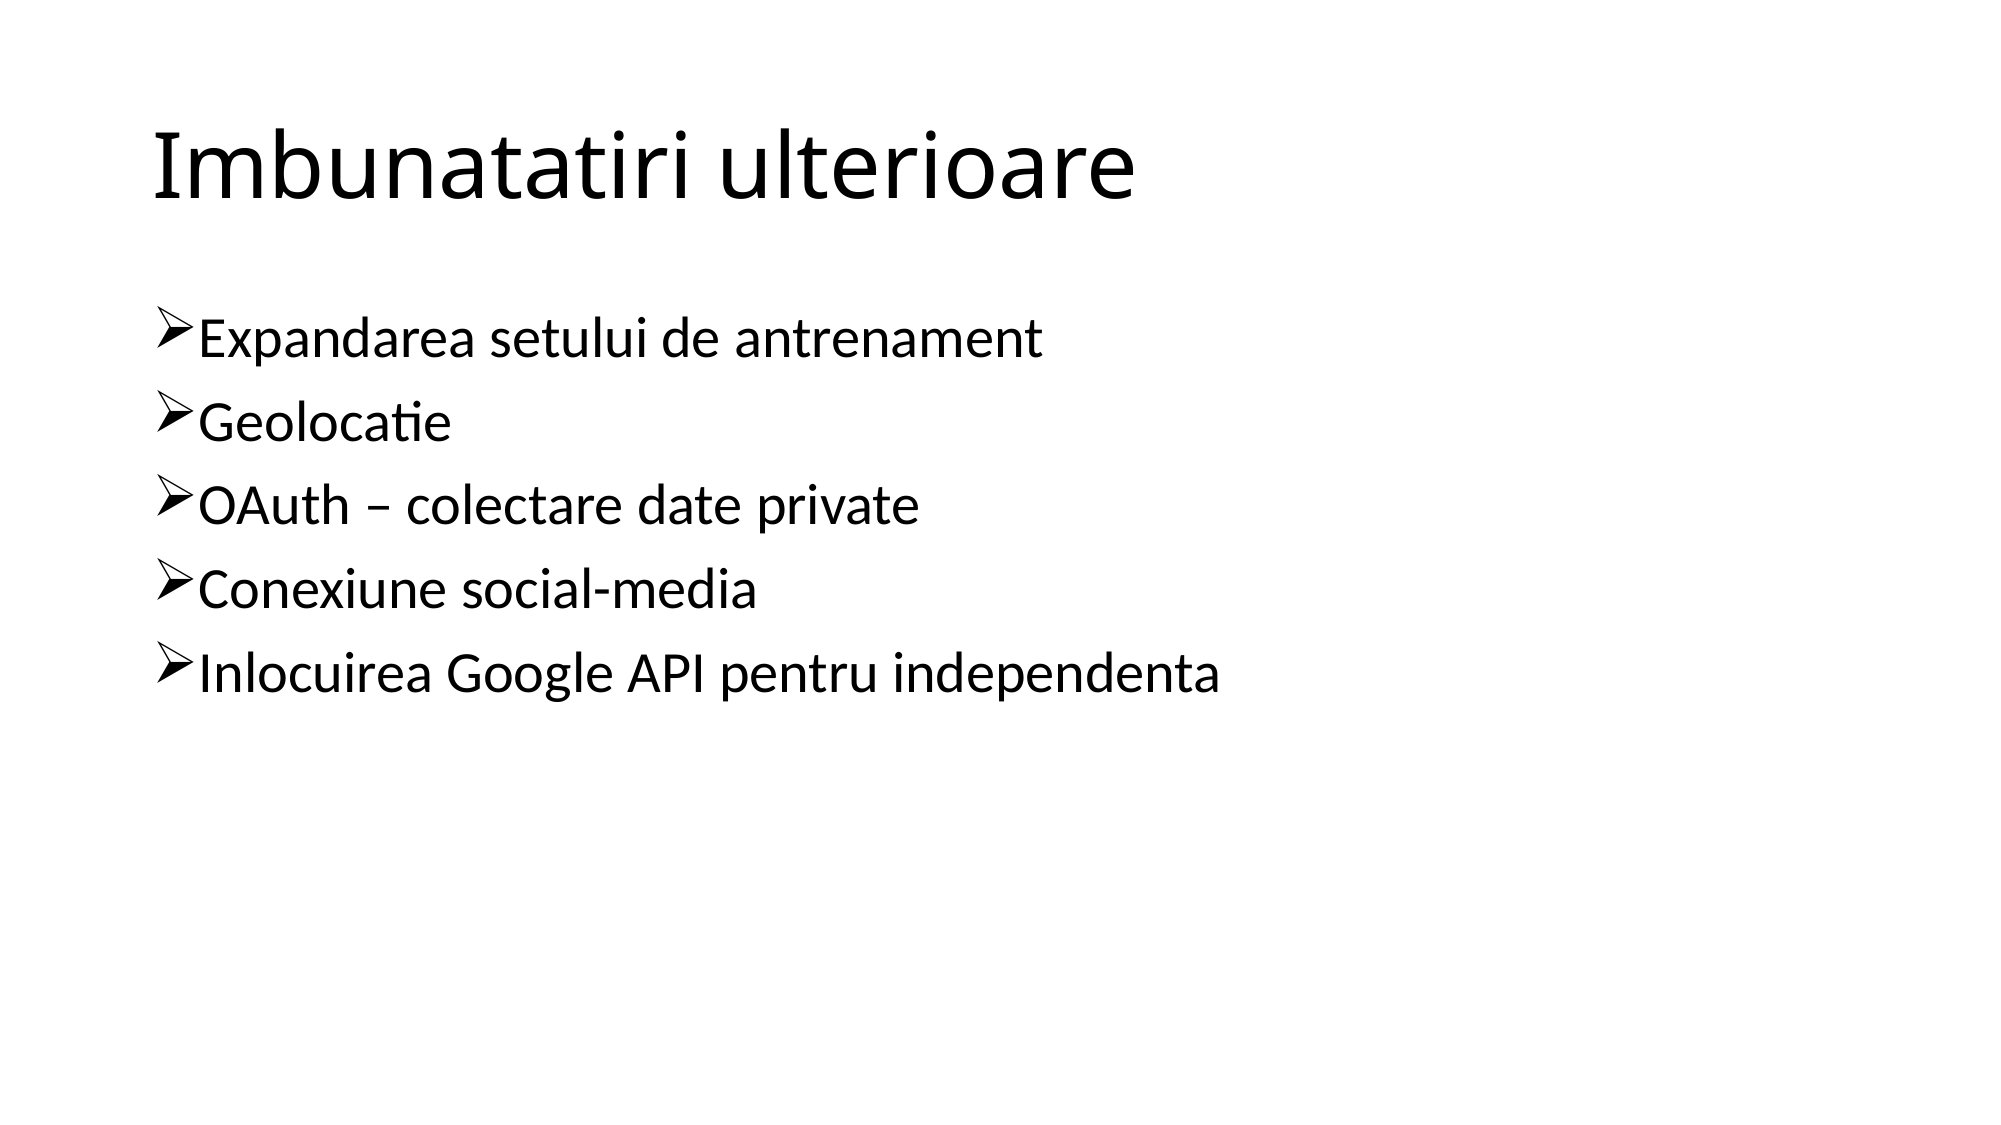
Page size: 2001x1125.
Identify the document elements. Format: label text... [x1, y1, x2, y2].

title Imbunatatiri ulterioare [137, 59, 1863, 278]
list Expandarea setului de antrenament Geolocatie OAuth – colectare date private Conexiune social-media Inlocuirea Google API pentru independenta [137, 299, 1863, 1014]
